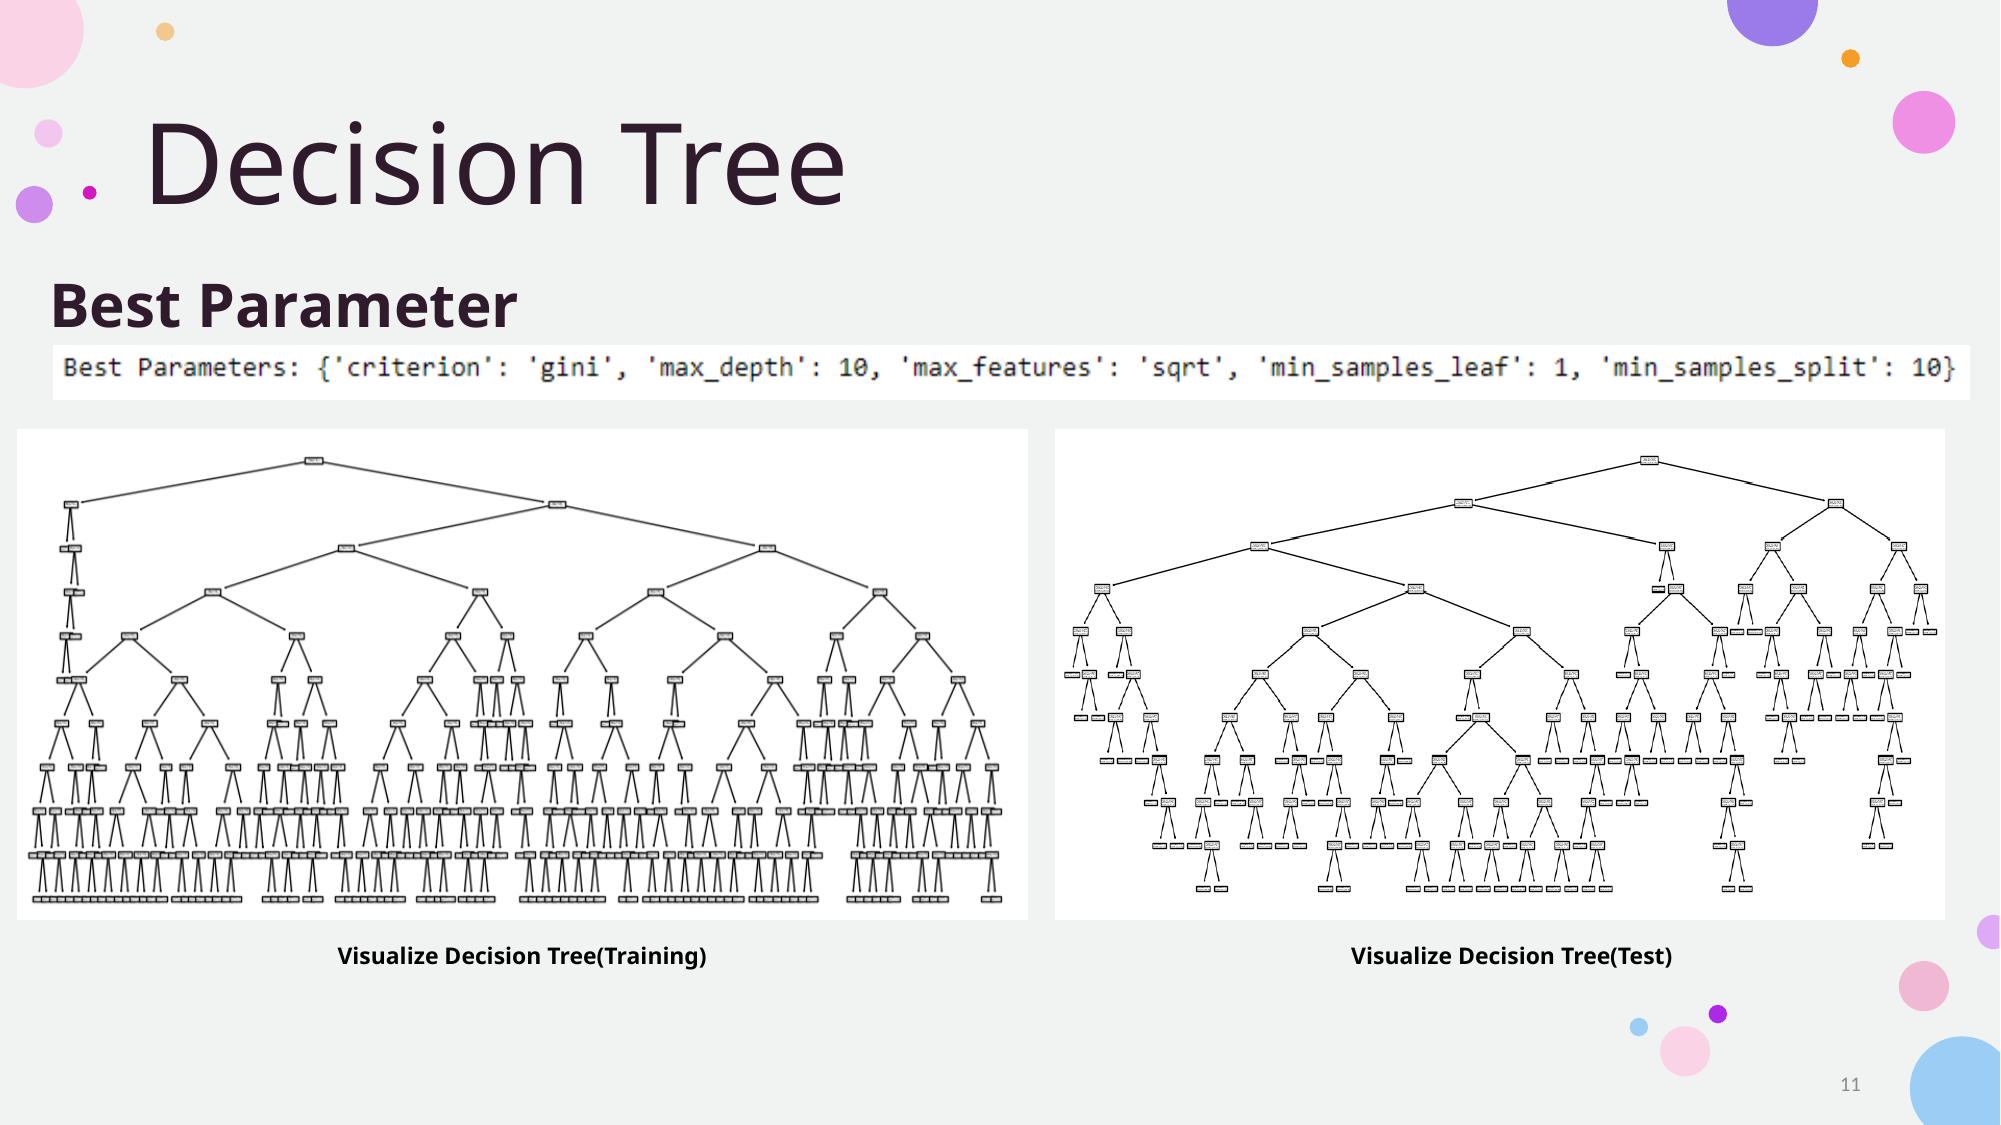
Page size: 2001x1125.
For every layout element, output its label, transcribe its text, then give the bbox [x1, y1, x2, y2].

text_box Visualize Decision Tree(Training) [262, 934, 783, 977]
slide_number 11 [1426, 1064, 1877, 1103]
title Decision Tree [127, 59, 1877, 278]
picture [1055, 429, 1945, 920]
picture [53, 345, 1970, 400]
picture [17, 429, 1028, 920]
text_box Best Parameter [34, 261, 990, 356]
text_box Visualize Decision Tree(Test) [1251, 934, 1772, 977]
